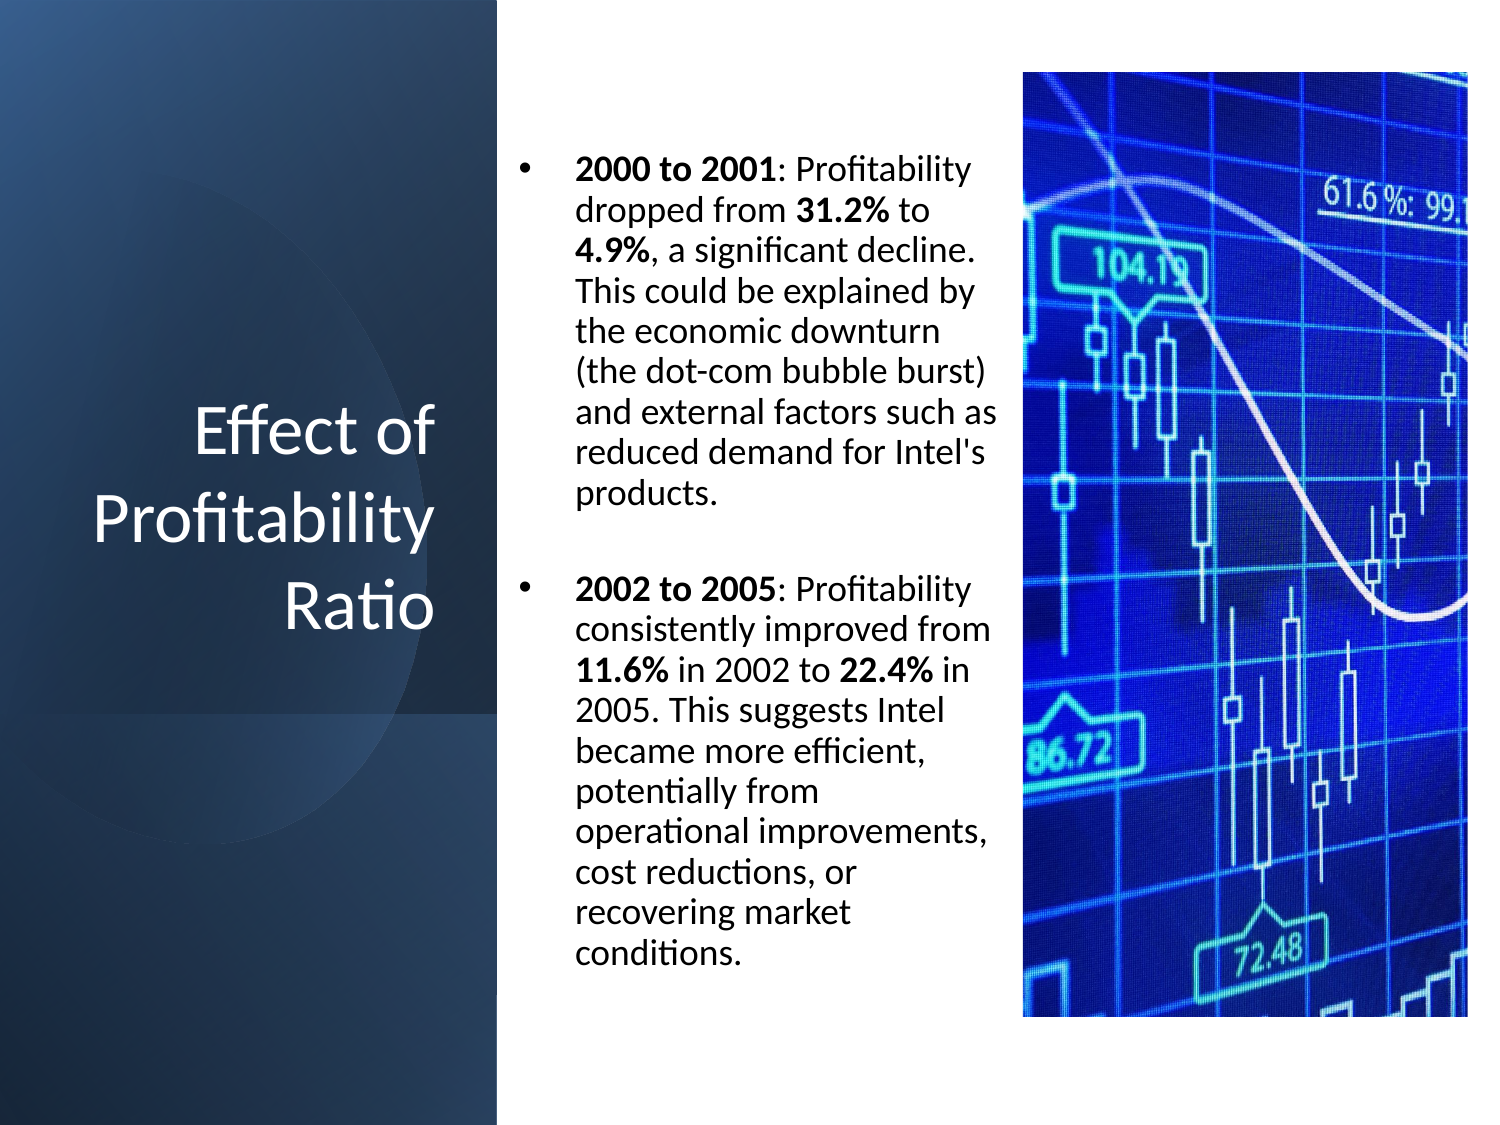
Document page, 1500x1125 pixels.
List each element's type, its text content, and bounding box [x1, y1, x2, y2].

text_box [0, 0, 499, 1125]
picture [1022, 71, 1468, 1017]
list 2000 to 2001: Profitability dropped from 31.2% to 4.9%, a significant decline. This could be explained by the economic downturn (the dot-com bubble burst) and external factors such as reduced demand for Intel's products. 2002 to 2005: Profitability consistently improved from 11.6% in 2002 to 22.4% in 2005. This suggests Intel became more efficient, potentially from operational improvements, cost reductions, or recovering market conditions. [503, 106, 1016, 1017]
title Effect of Profitability Ratio [57, 96, 452, 652]
text_box [499, 0, 1500, 1125]
